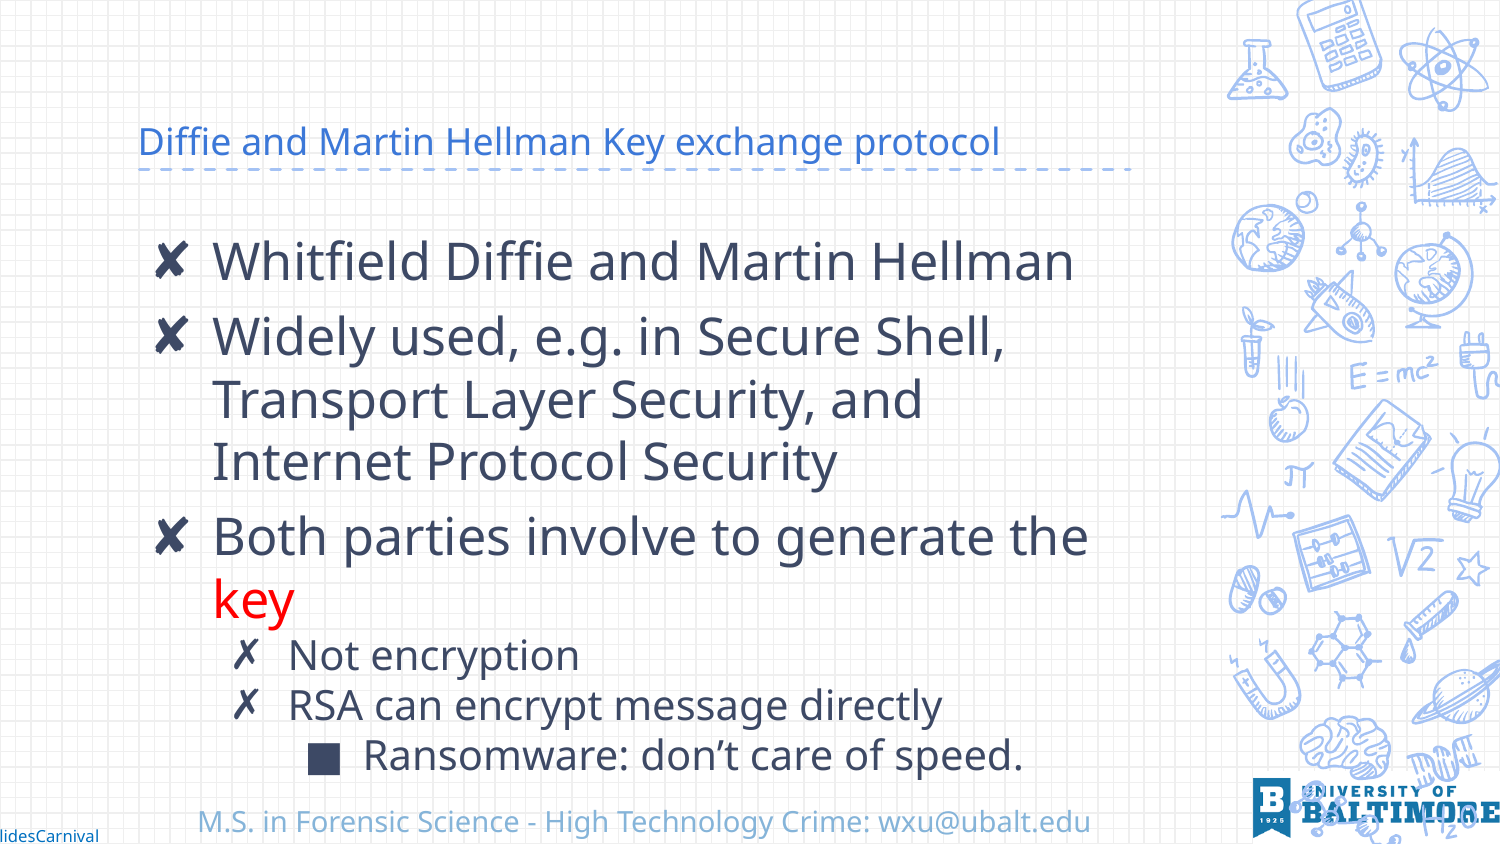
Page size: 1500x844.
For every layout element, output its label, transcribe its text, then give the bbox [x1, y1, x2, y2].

picture [1253, 771, 1500, 844]
picture [1327, 813, 1336, 822]
picture [1365, 817, 1376, 833]
title Diffie and Martin Hellman Key exchange protocol [122, 36, 1130, 178]
list Whitfield Diffie and Martin Hellman Widely used, e.g. in Secure Shell, Transport Layer Security, and Internet Protocol Security Both parties involve to generate the key Not encryption RSA can encrypt message directly Ransomware: don’t care of speed. [122, 213, 1130, 806]
picture [1316, 786, 1321, 797]
